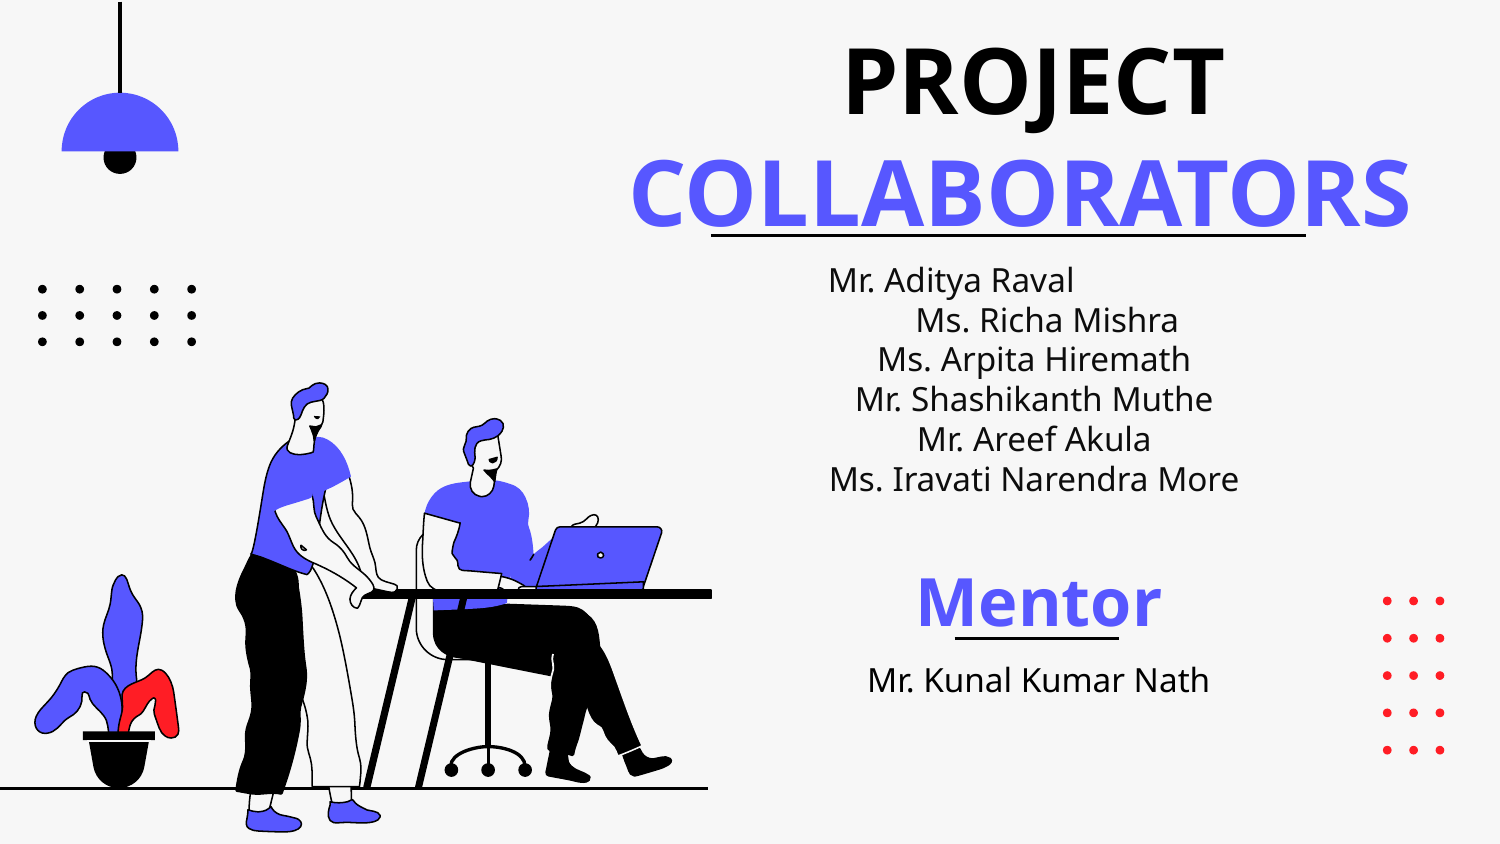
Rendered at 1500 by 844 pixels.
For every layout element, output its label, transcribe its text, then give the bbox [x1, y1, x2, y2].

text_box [85, 236, 148, 381]
text_box Mr. Kunal Kumar Nath [823, 651, 1255, 707]
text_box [0, 382, 712, 833]
text_box Mentor [742, 544, 1336, 807]
title PROJECT COLLABORATORS [548, 0, 1493, 260]
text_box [61, 1, 179, 175]
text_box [1382, 596, 1445, 755]
subtitle Mr. Aditya Raval Ms. Richa Mishra Ms. Arpita Hiremath Mr. Shashikanth Muthe Mr. Areef Akula Ms. Iravati Narendra More [810, 245, 1259, 533]
